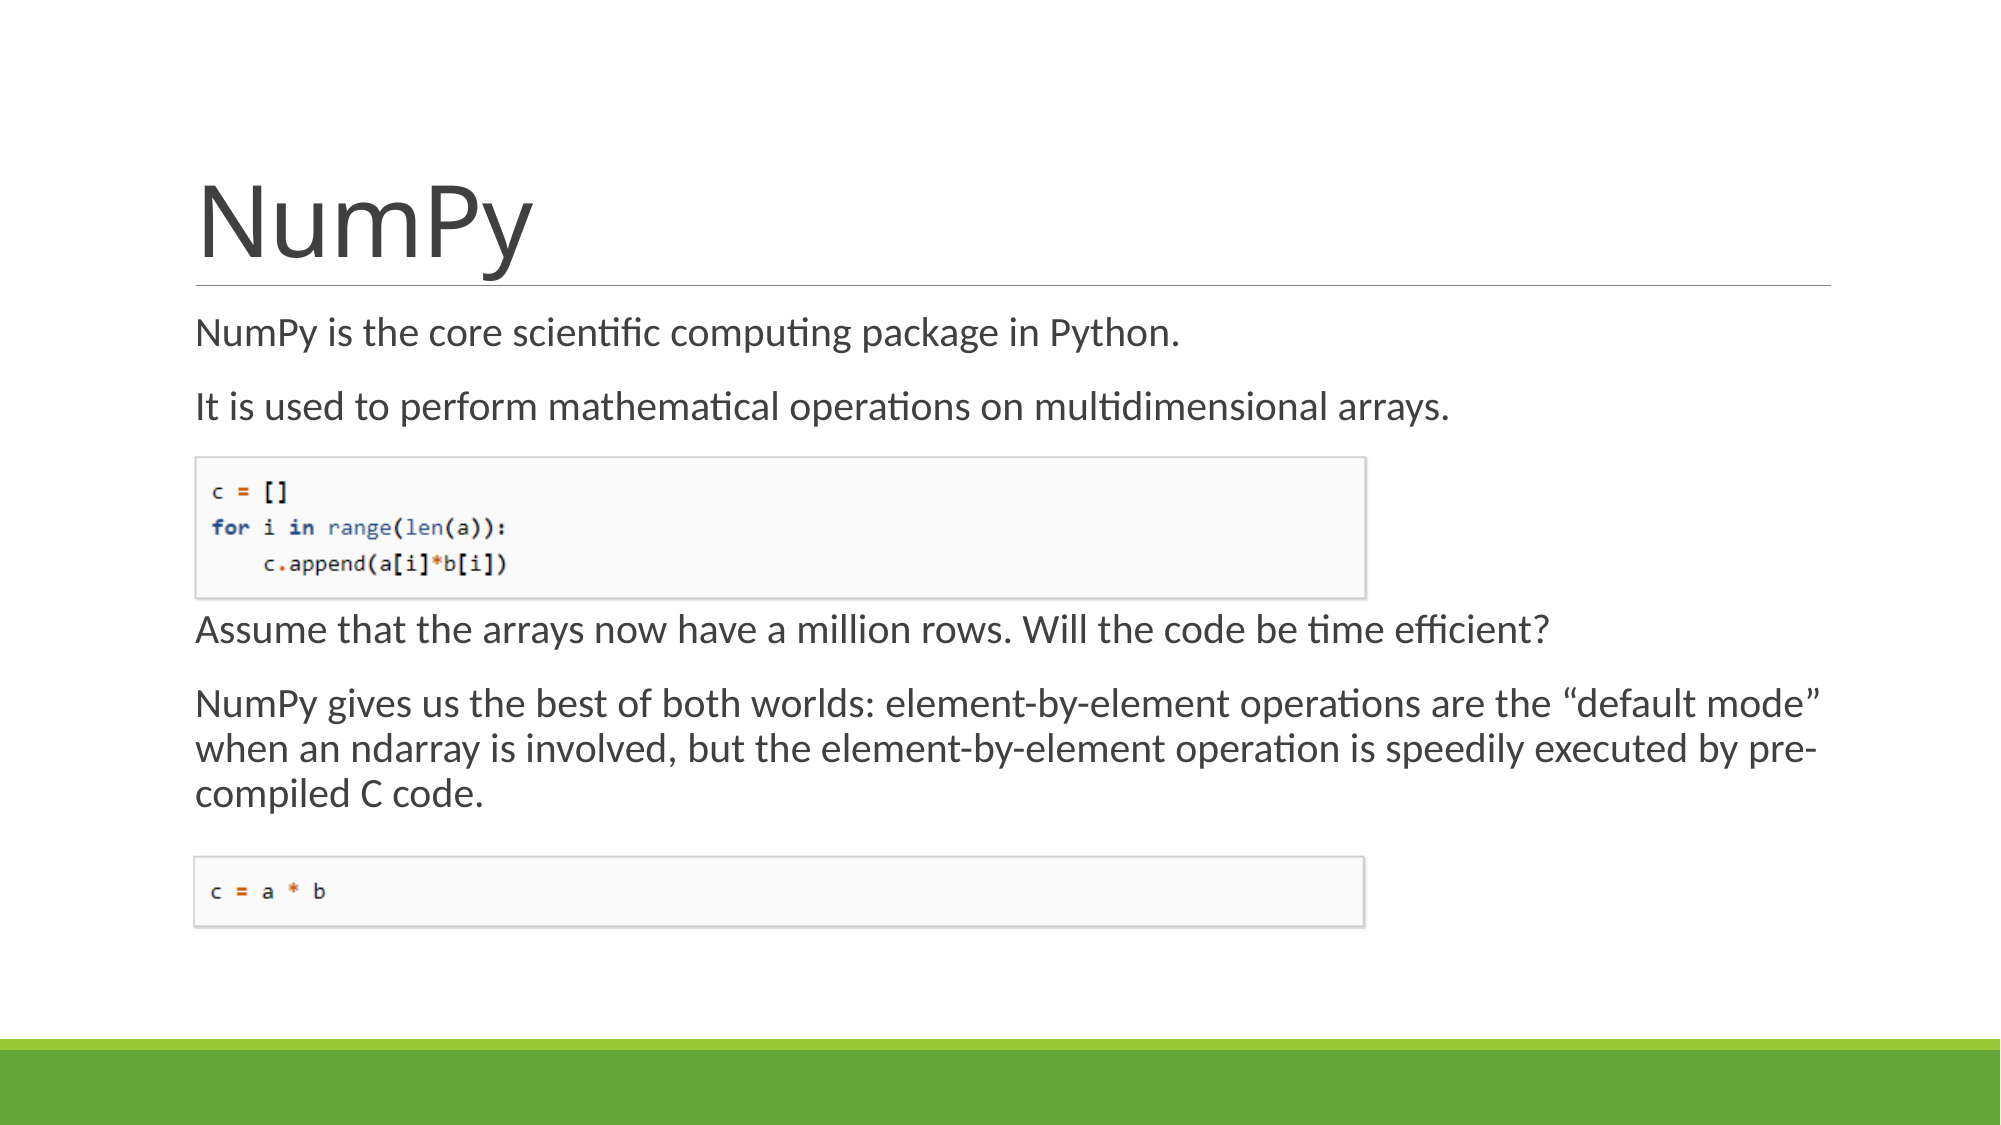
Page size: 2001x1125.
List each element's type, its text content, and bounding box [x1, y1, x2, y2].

picture [191, 853, 1371, 930]
list NumPy is the core scientific computing package in Python. It is used to perform mathematical operations on multidimensional arrays. Assume that the arrays now have a million rows. Will the code be time efficient? NumPy gives us the best of both worlds: element-by-element operations are the “default mode” when an ndarray is involved, but the element-by-element operation is speedily executed by pre-compiled C code. [180, 302, 1830, 963]
title NumPy [180, 47, 1830, 285]
picture [191, 454, 1371, 605]
